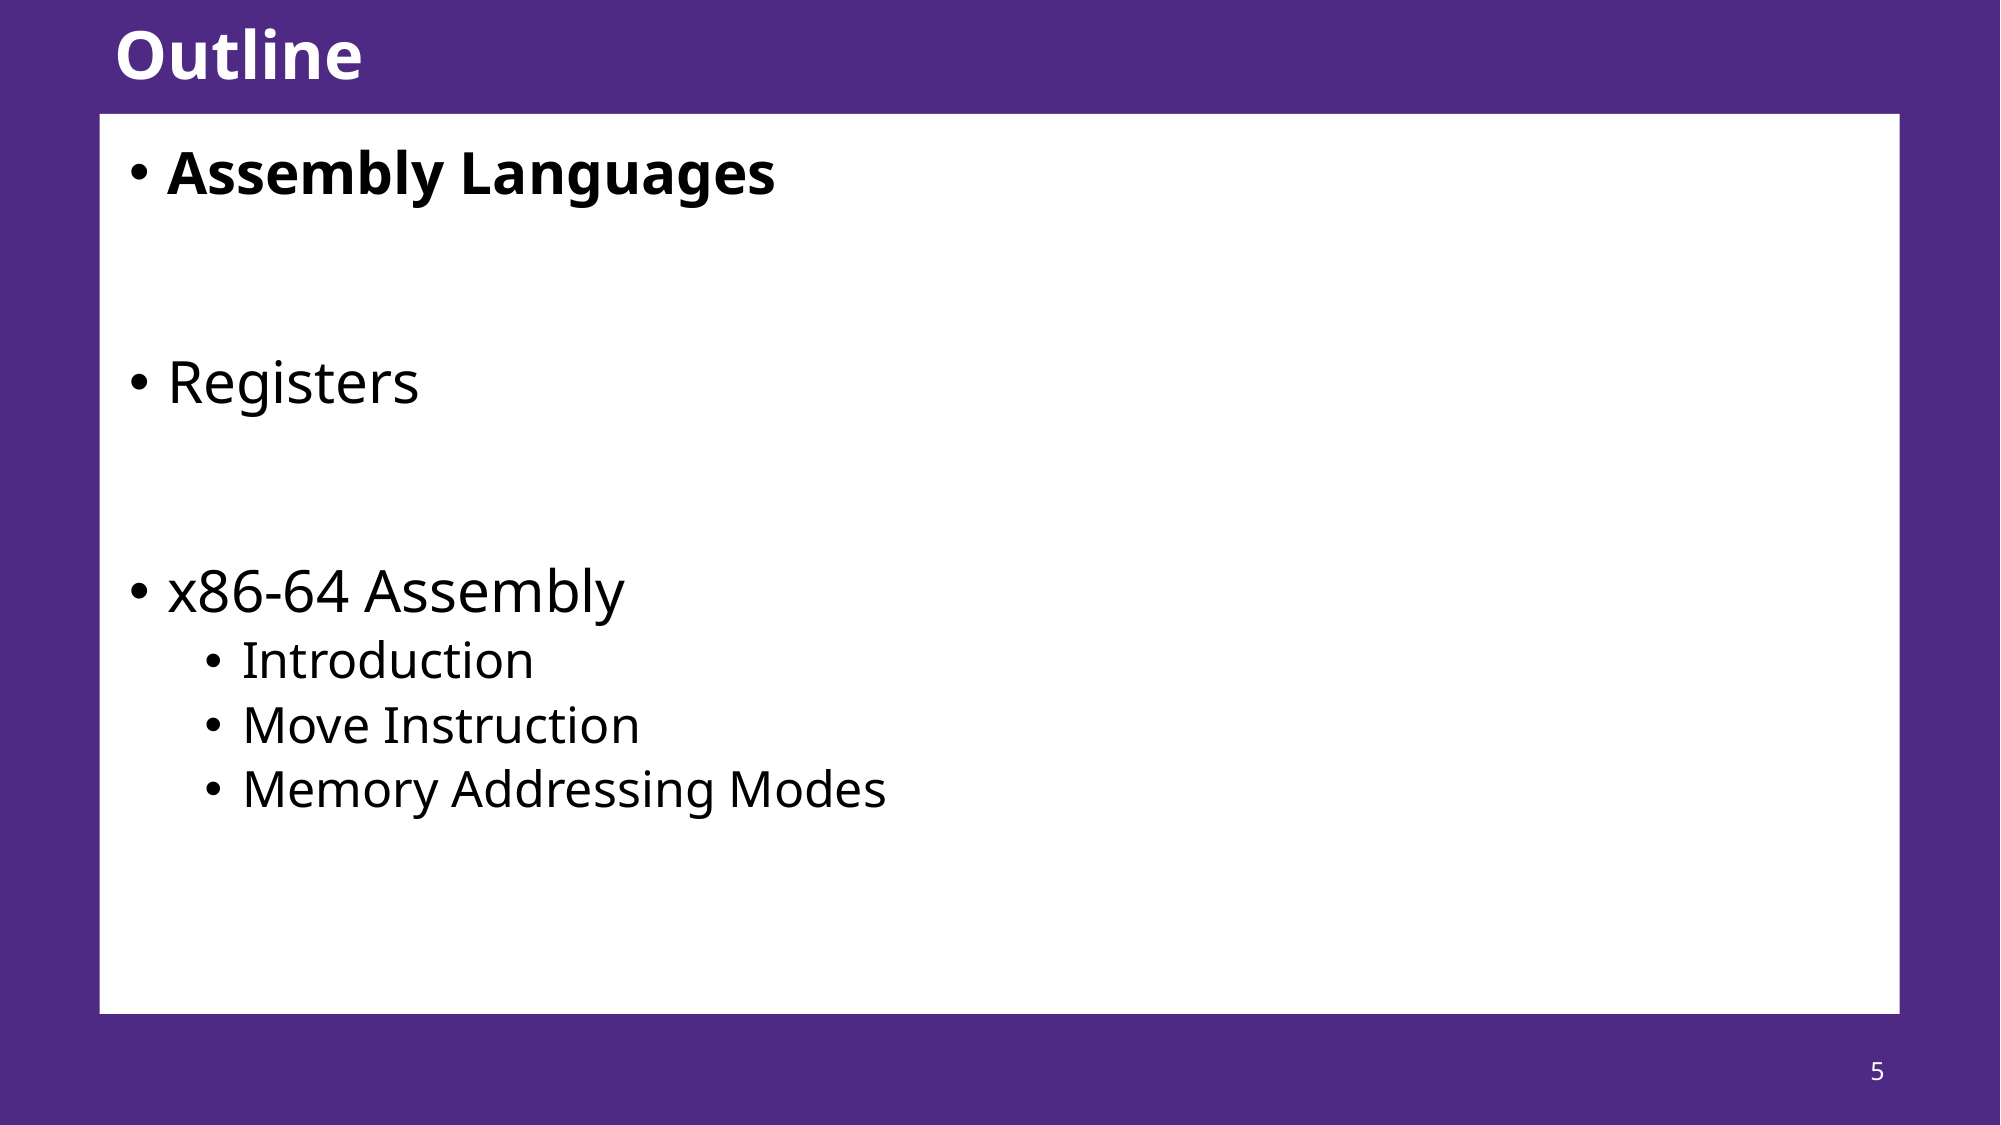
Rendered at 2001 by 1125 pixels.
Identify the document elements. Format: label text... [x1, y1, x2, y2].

title Outline [99, 1, 1900, 114]
list Assembly Languages Registers x86-64 Assembly Introduction Move Instruction Memory Addressing Modes [99, 114, 1900, 1014]
slide_number 5 [1749, 1042, 1900, 1103]
